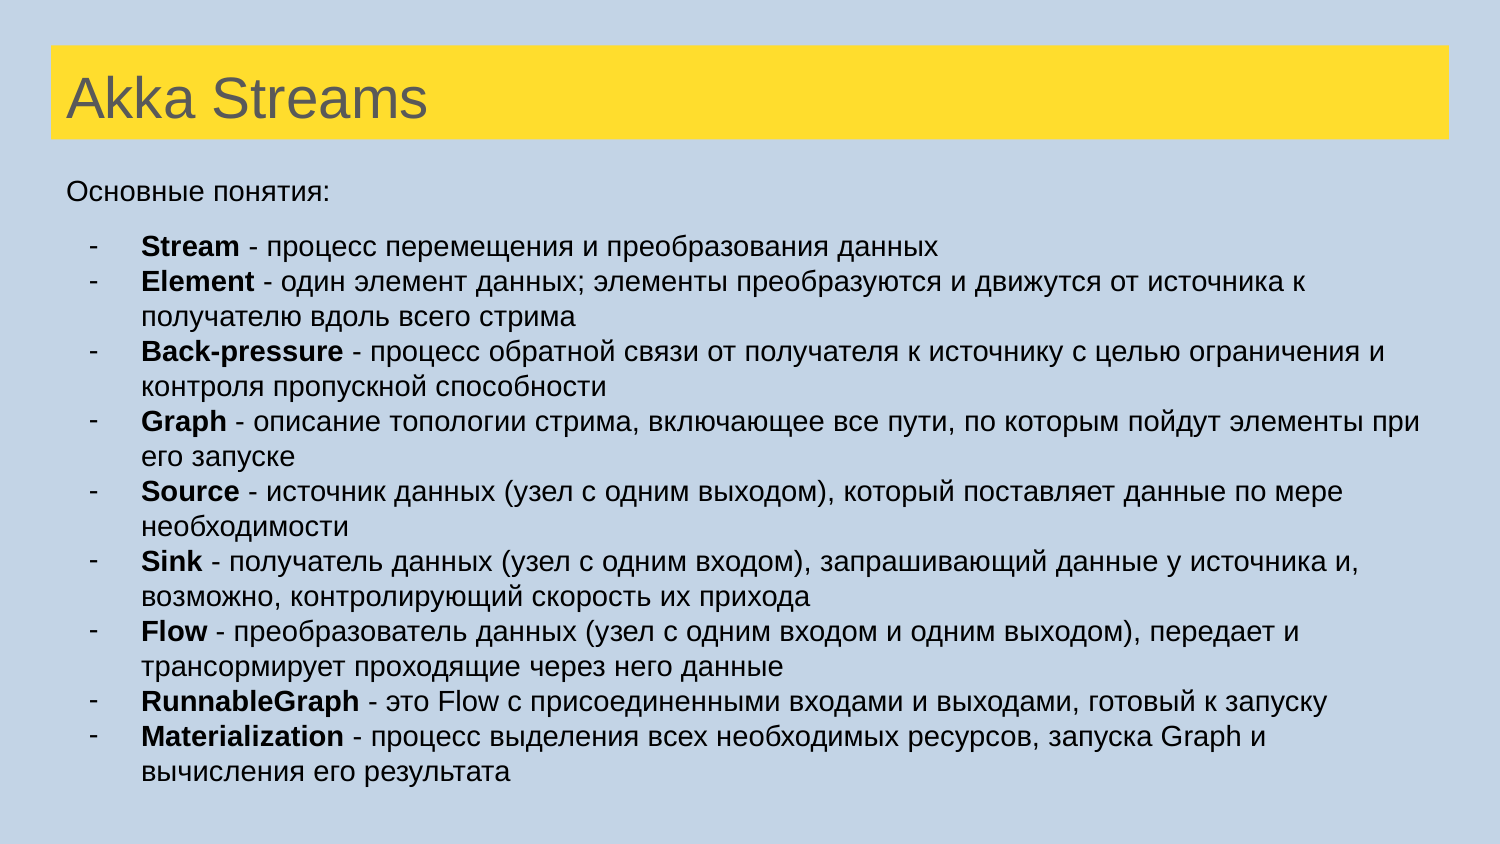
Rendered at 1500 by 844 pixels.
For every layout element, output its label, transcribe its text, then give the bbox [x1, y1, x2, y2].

title Akka Streams [51, 45, 1449, 140]
text_box Основные понятия: Stream - процесс перемещения и преобразования данных Element - один элемент данных; элементы преобразуются и движутся от источника к получателю вдоль всего стрима Back-pressure - процесс обратной связи от получателя к источнику с целью ограничения и контроля пропускной способности Graph - описание топологии стрима, включающее все пути, по которым пойдут элементы при его запуске Source - источник данных (узел с одним выходом), который поставляет данные по мере необходимости Sink - получатель данных (узел с одним входом), запрашивающий данные у источника и, возможно, контролирующий скорость их прихода Flow - преобразователь данных (узел с одним входом и одним выходом), передает и трансормирует проходящие через него данные RunnableGraph - это Flow с присоединенными входами и выходами, готовый к запуску Materialization - процесс выделения всех необходимых ресурсов, запуска Graph и вычисления его результата [51, 156, 1449, 818]
